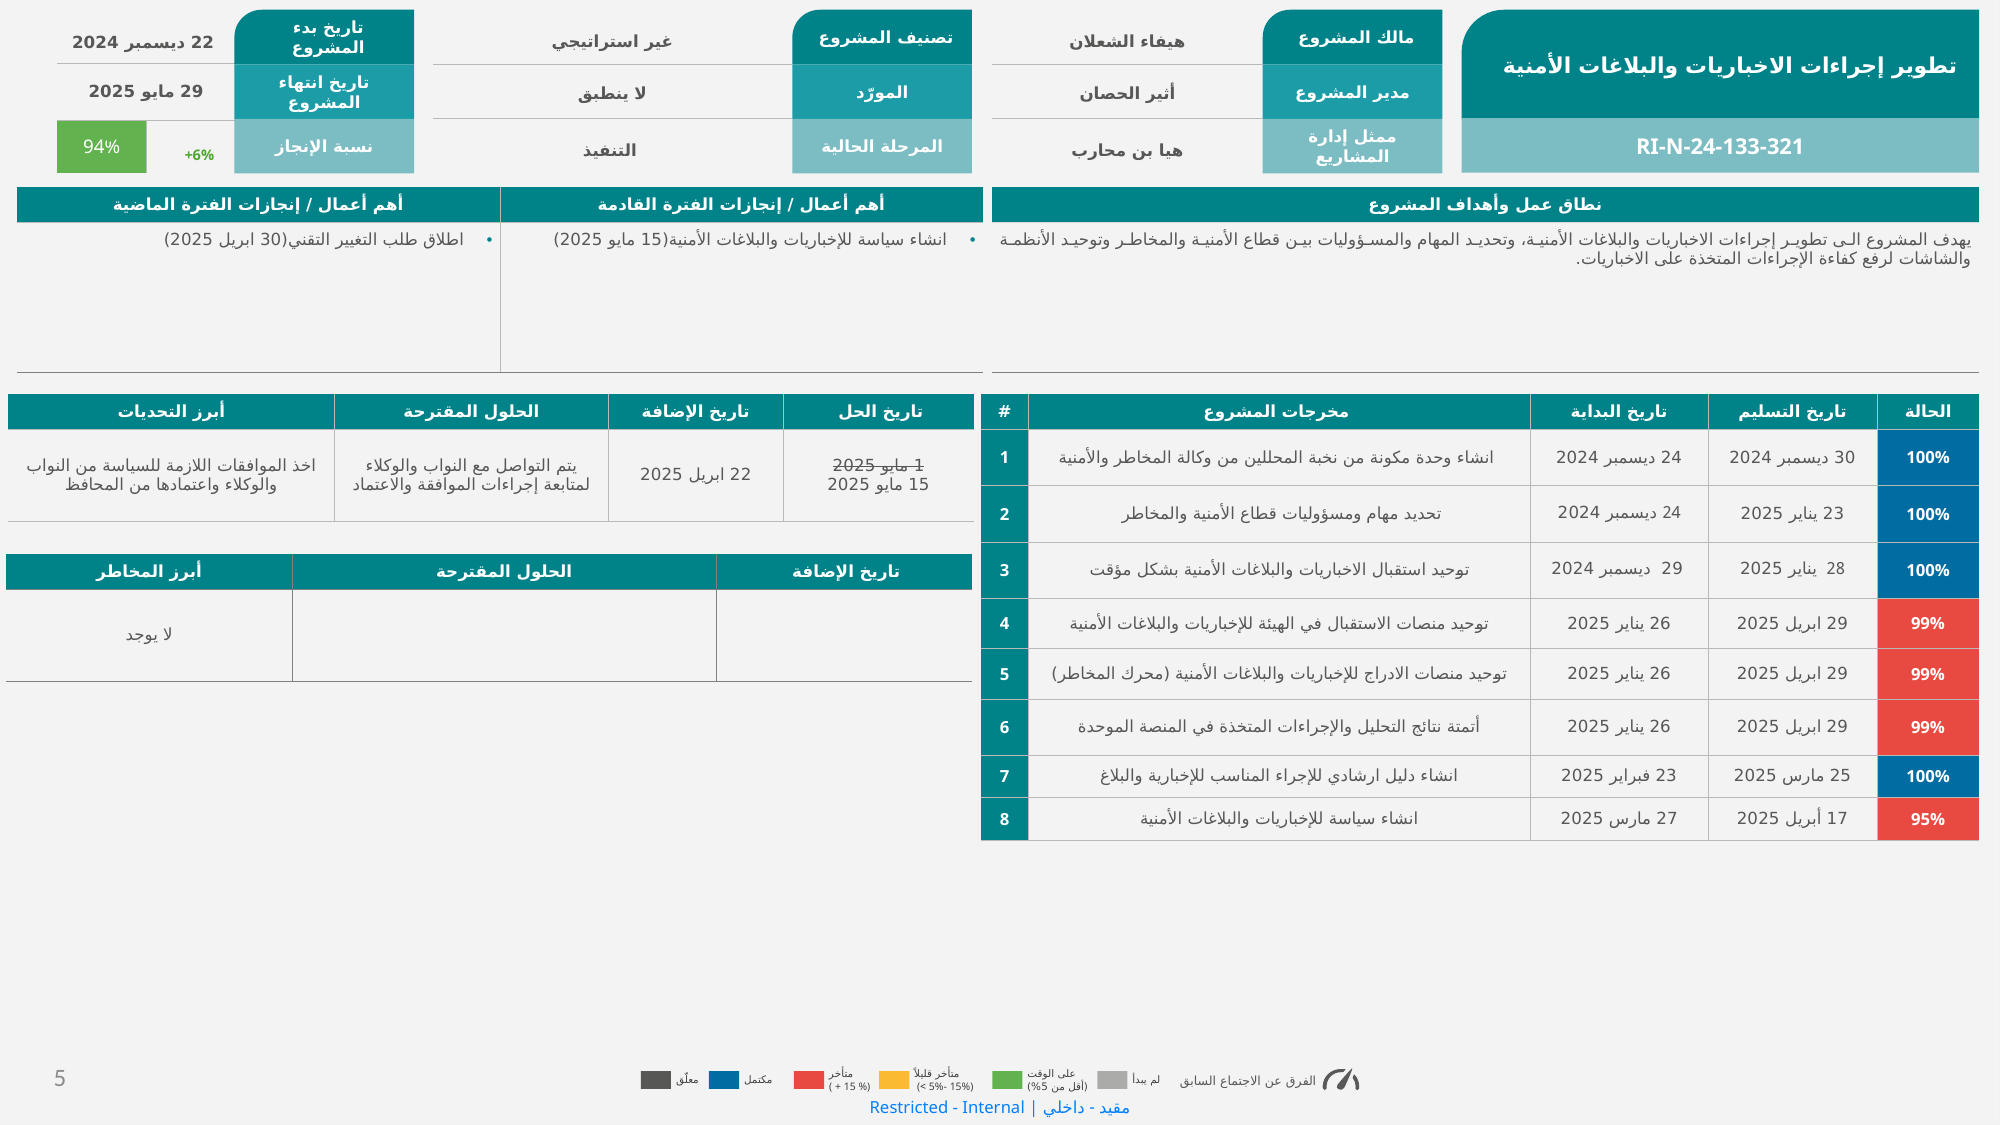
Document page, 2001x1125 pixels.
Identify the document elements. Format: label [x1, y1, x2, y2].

text_box [640, 1064, 1360, 1097]
text_box [1262, 9, 1443, 174]
text_box [233, 9, 415, 174]
text_box [791, 9, 973, 174]
picture [0, 0, 2000, 1125]
